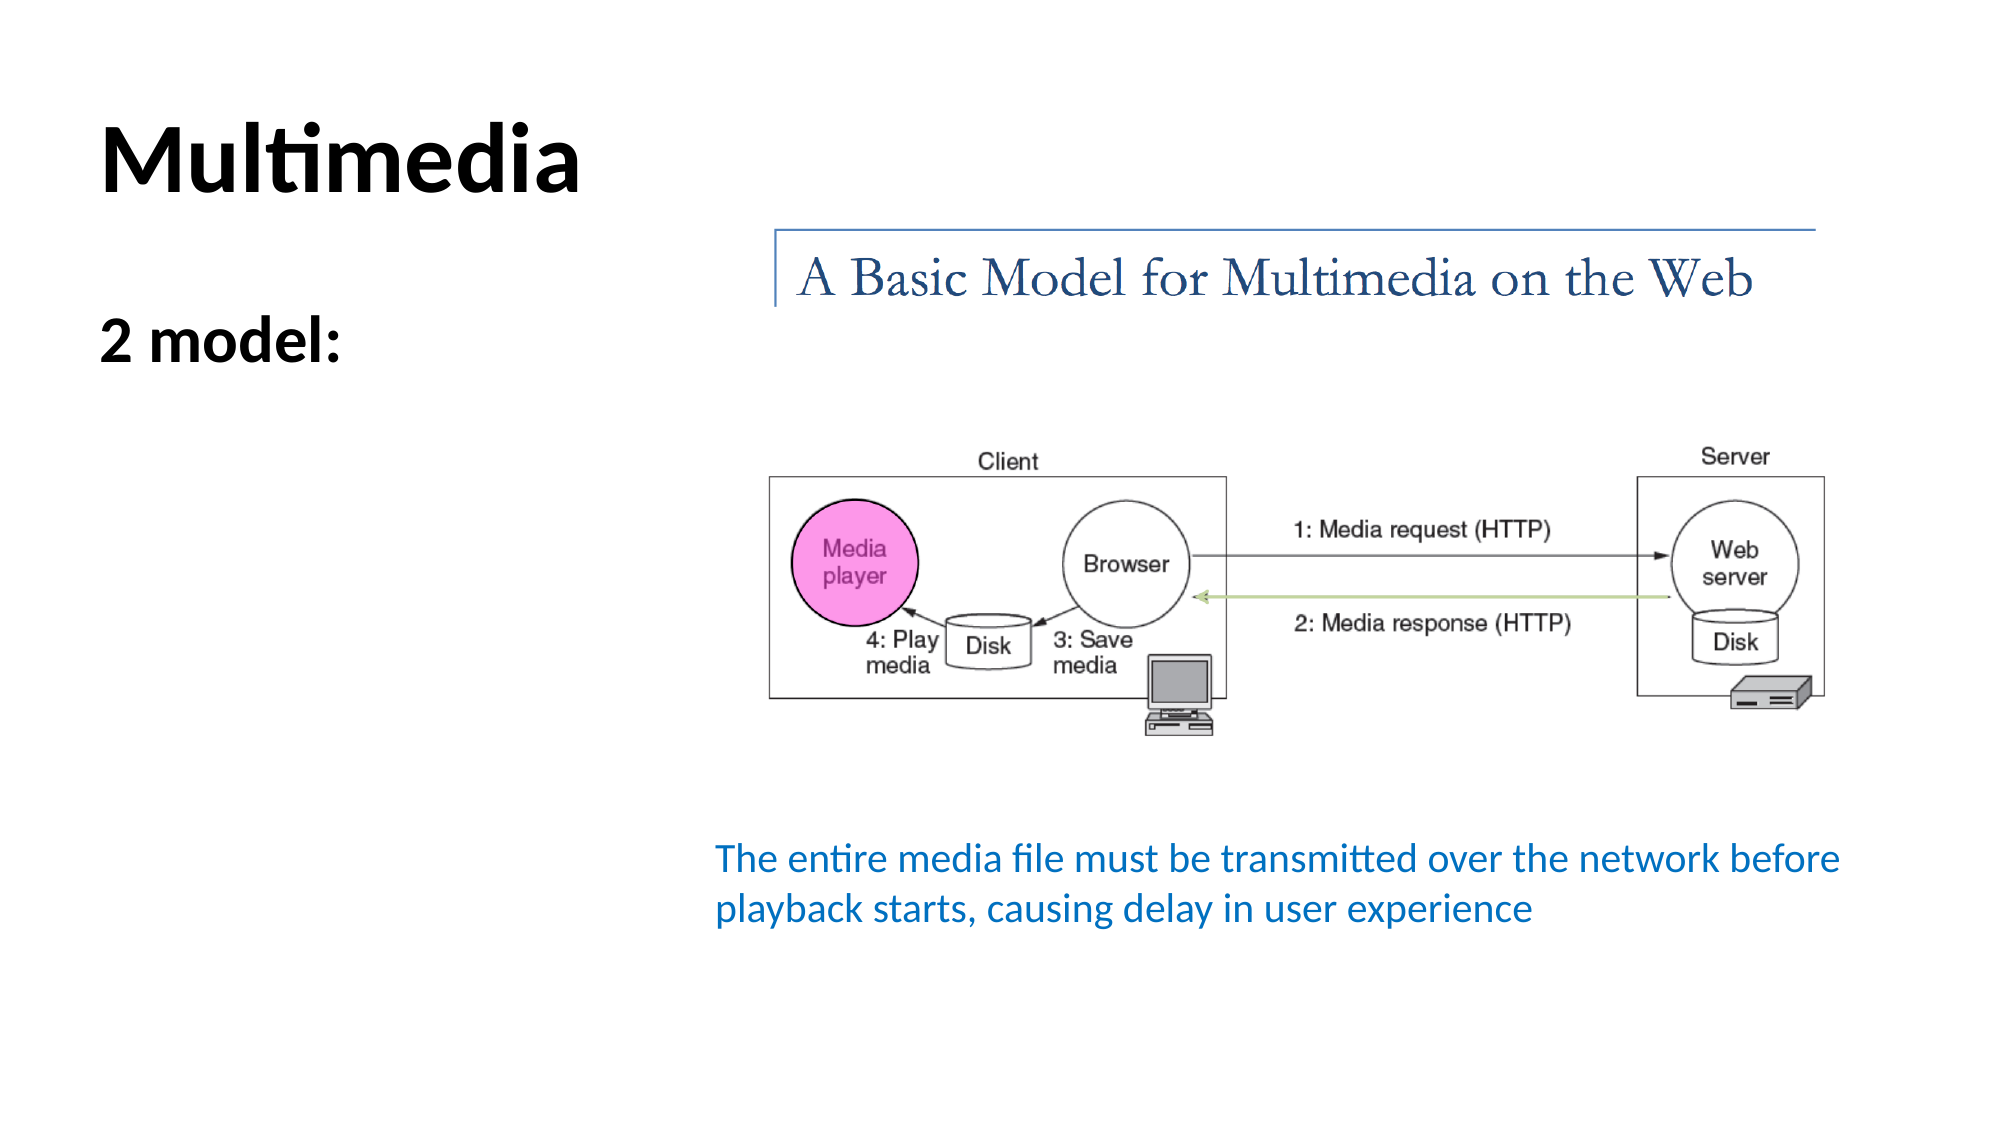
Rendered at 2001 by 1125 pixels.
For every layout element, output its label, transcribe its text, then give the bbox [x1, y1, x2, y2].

text_box The entire media file must be transmitted over the network before playback starts, causing delay in user experience [700, 823, 2000, 938]
text_box 2 model: [84, 288, 527, 384]
text_box Multimedia [84, 84, 943, 220]
picture [756, 221, 1849, 745]
